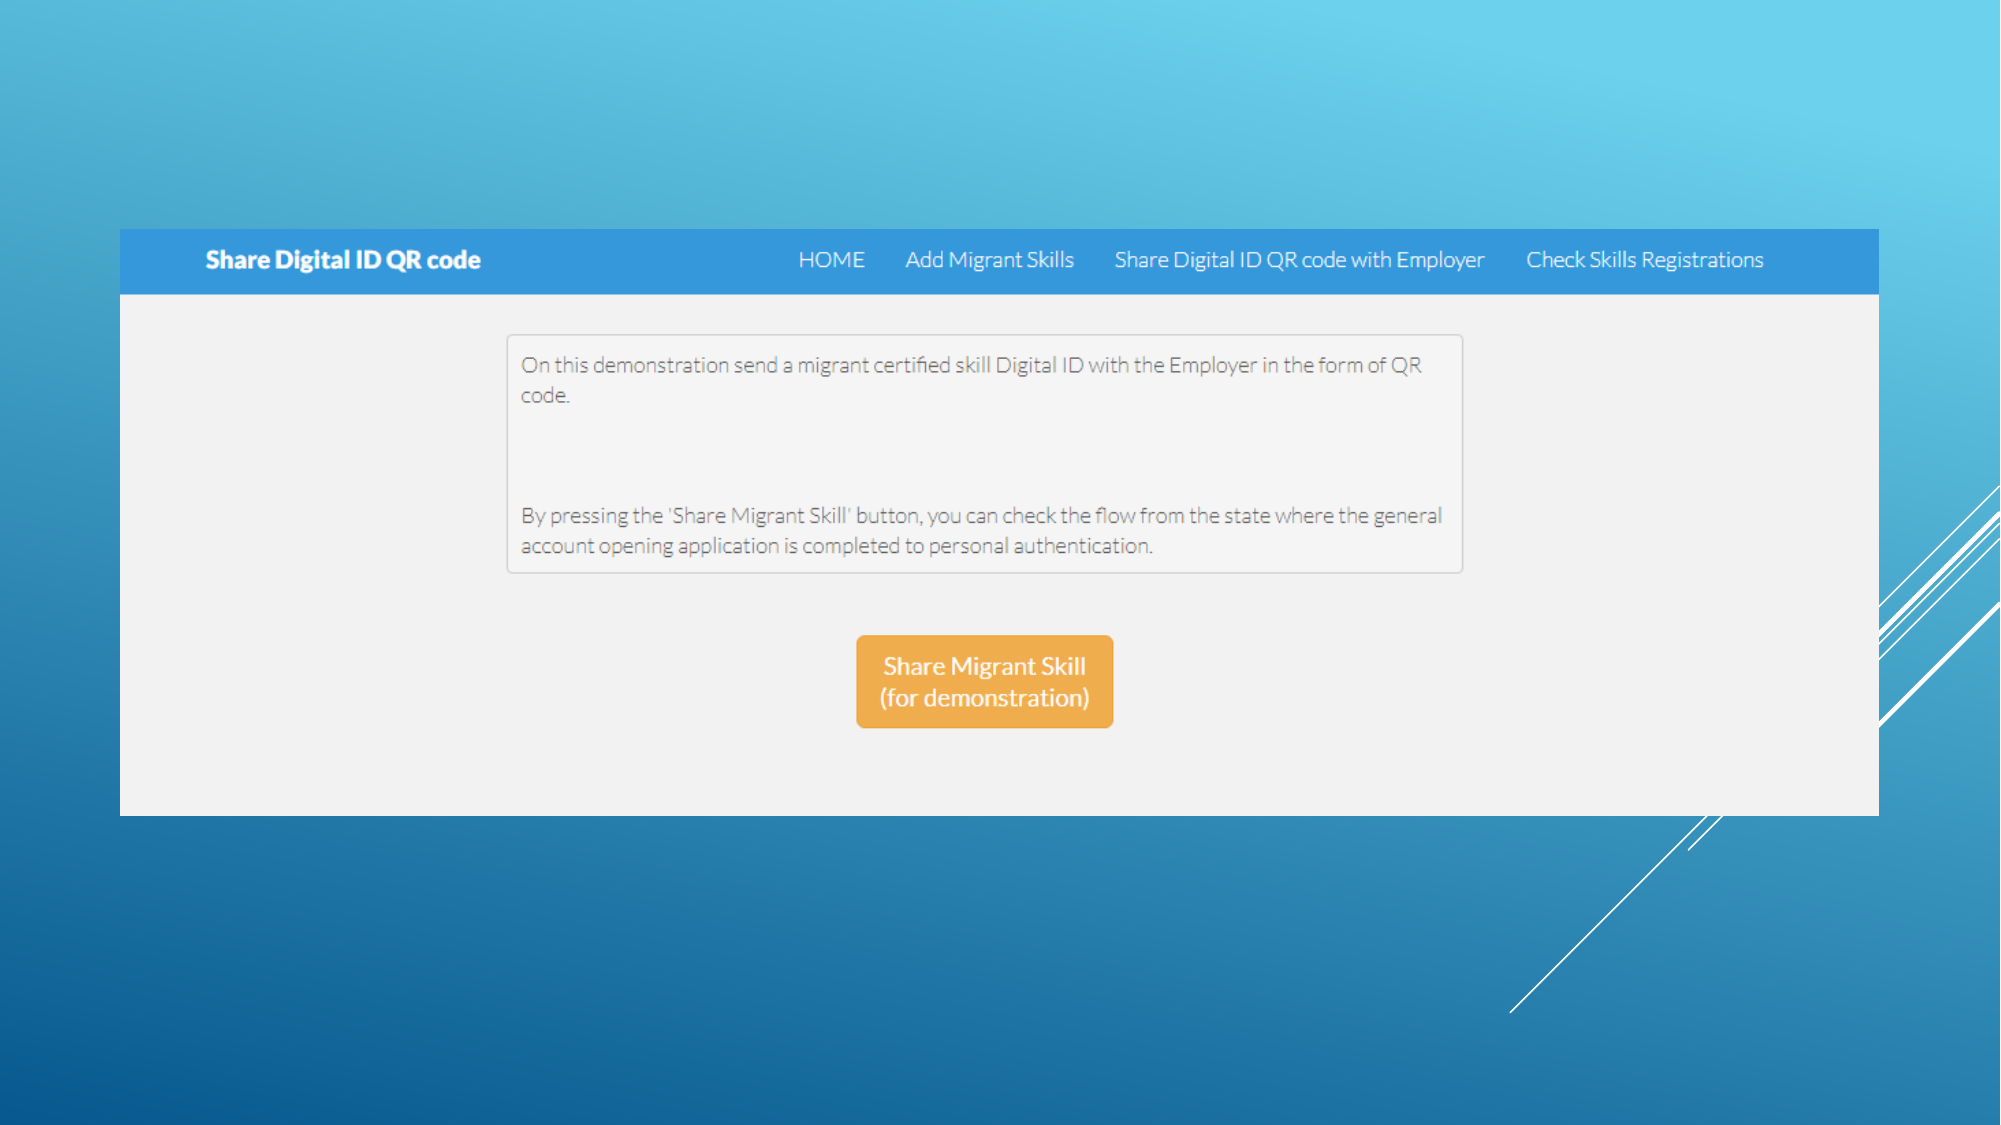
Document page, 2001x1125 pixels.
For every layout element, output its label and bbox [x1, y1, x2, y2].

picture [119, 228, 1879, 816]
